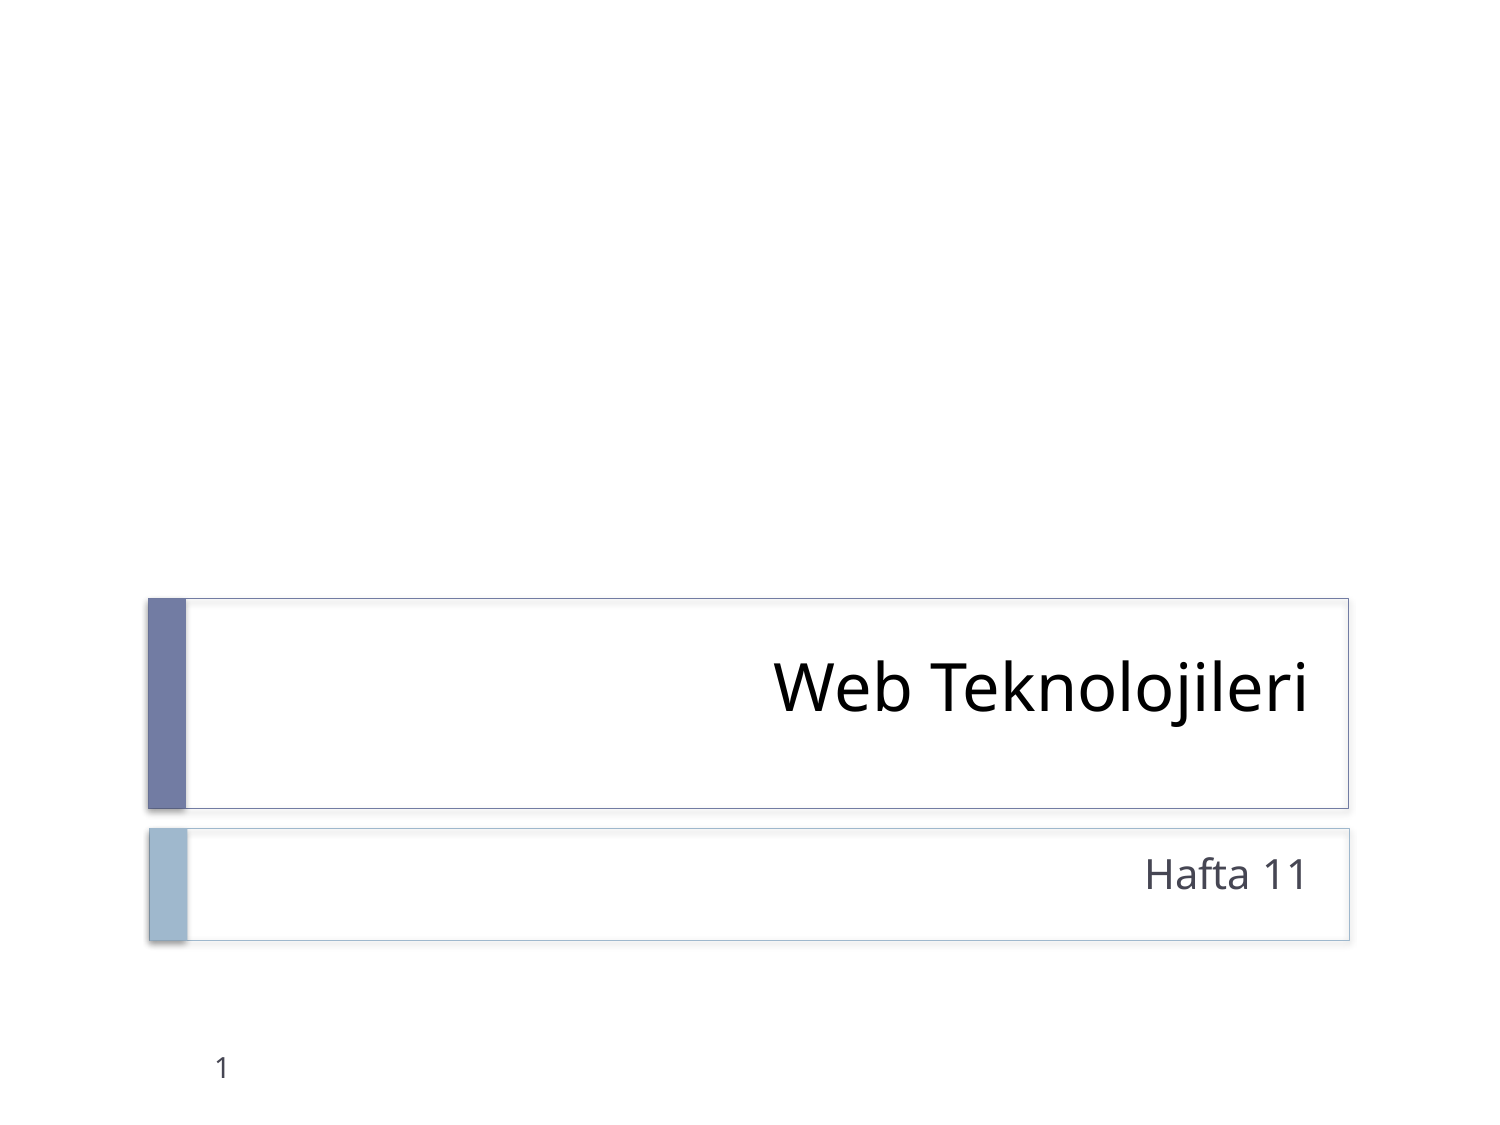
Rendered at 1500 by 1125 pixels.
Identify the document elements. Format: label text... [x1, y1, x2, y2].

slide_number 1 [199, 1042, 400, 1103]
title Web Teknolojileri [200, 637, 1325, 800]
subtitle Hafta 11 [200, 840, 1325, 929]
